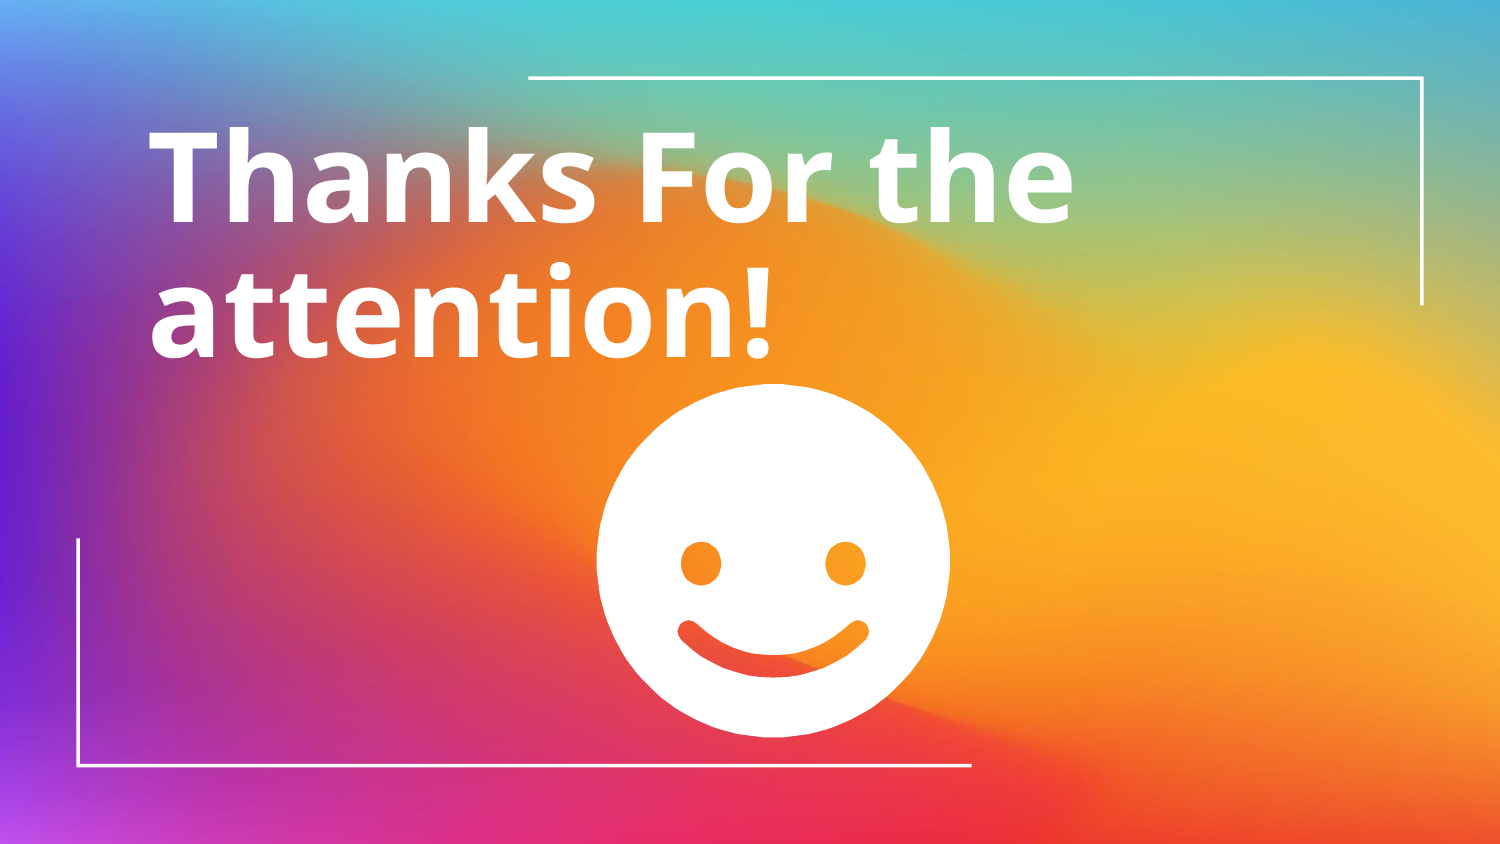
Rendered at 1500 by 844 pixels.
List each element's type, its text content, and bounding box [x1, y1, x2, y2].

text_box [596, 384, 950, 738]
picture [0, 0, 1500, 844]
title Thanks For the attention! [147, 245, 1415, 385]
